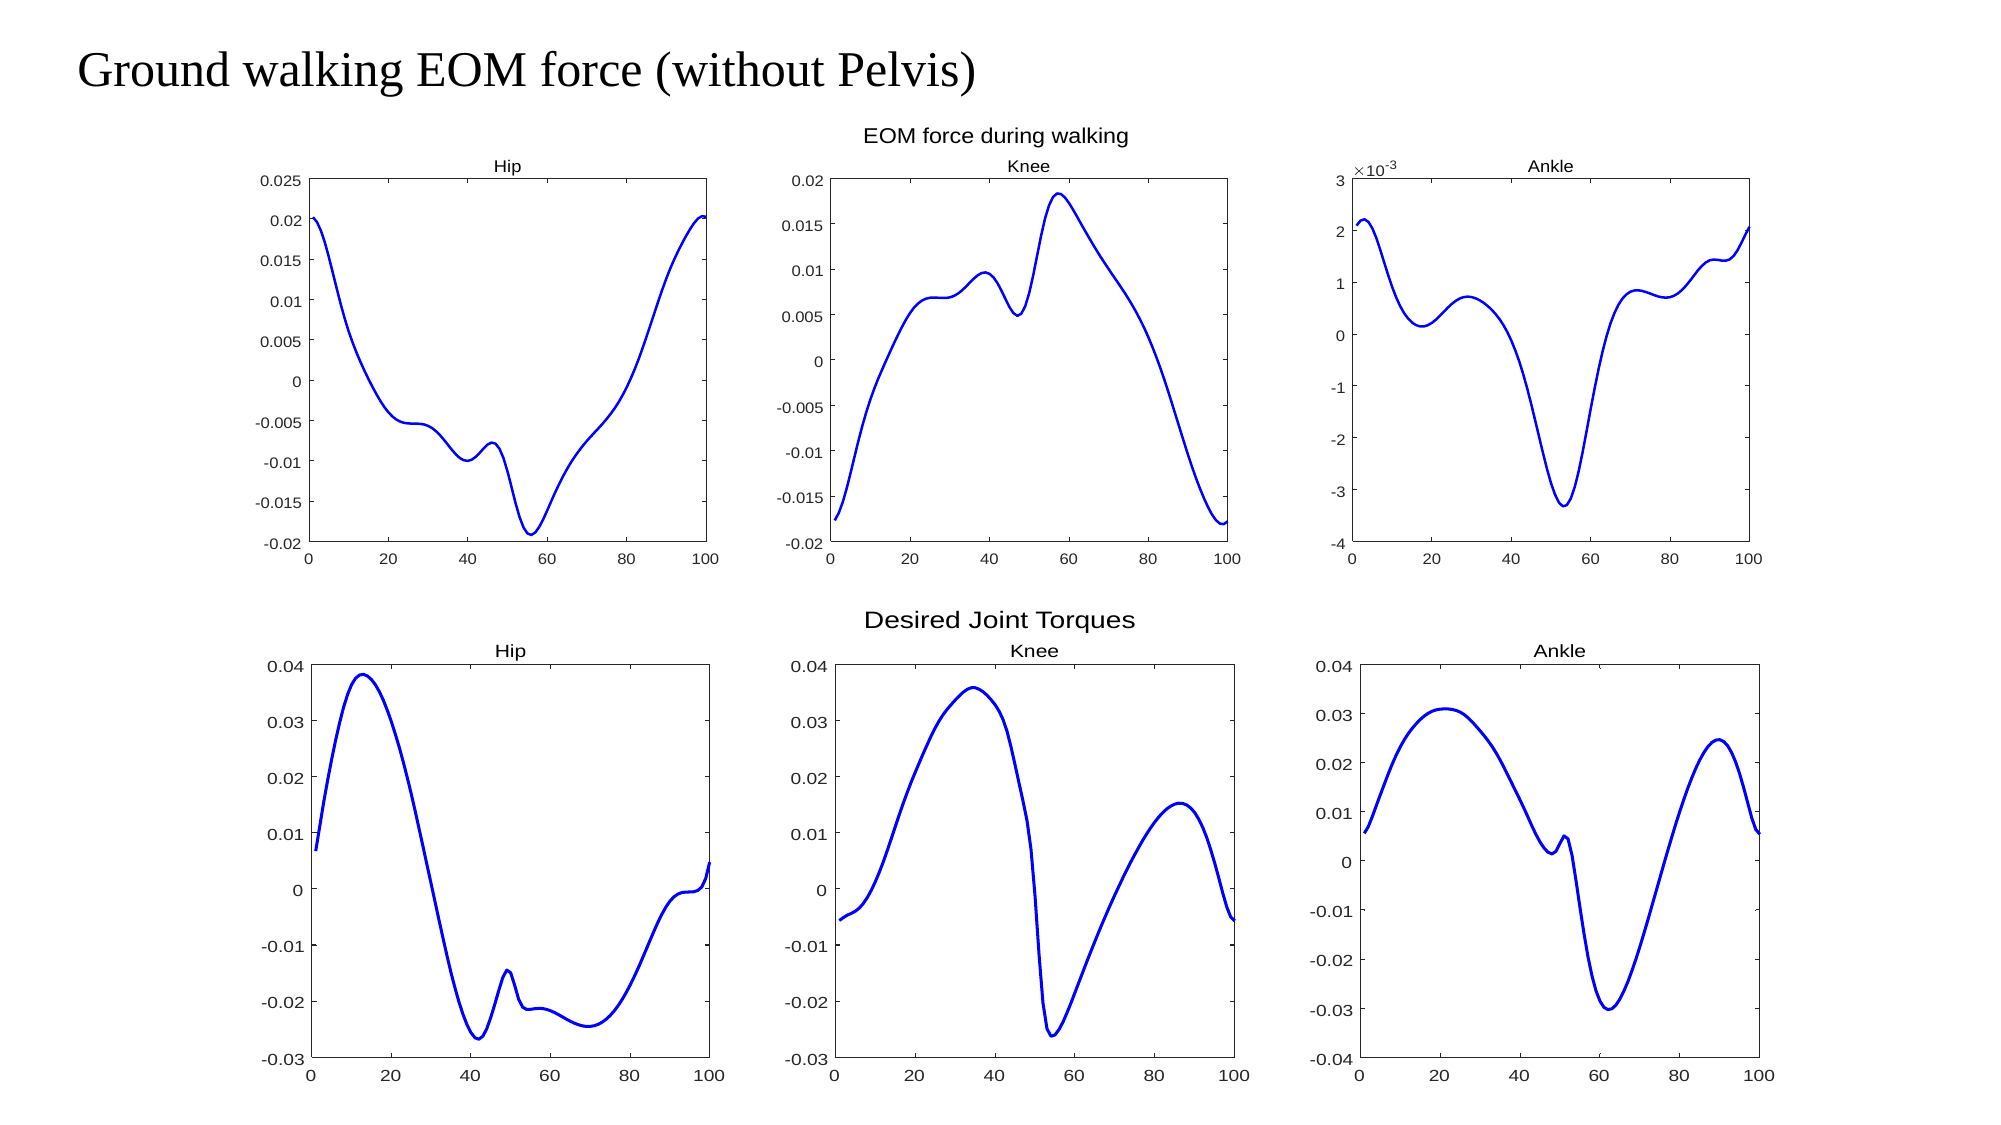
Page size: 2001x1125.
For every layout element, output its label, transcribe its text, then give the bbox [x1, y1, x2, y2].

text_box Ground walking EOM force (without Pelvis) [62, 28, 1127, 104]
picture [68, 109, 1936, 1111]
